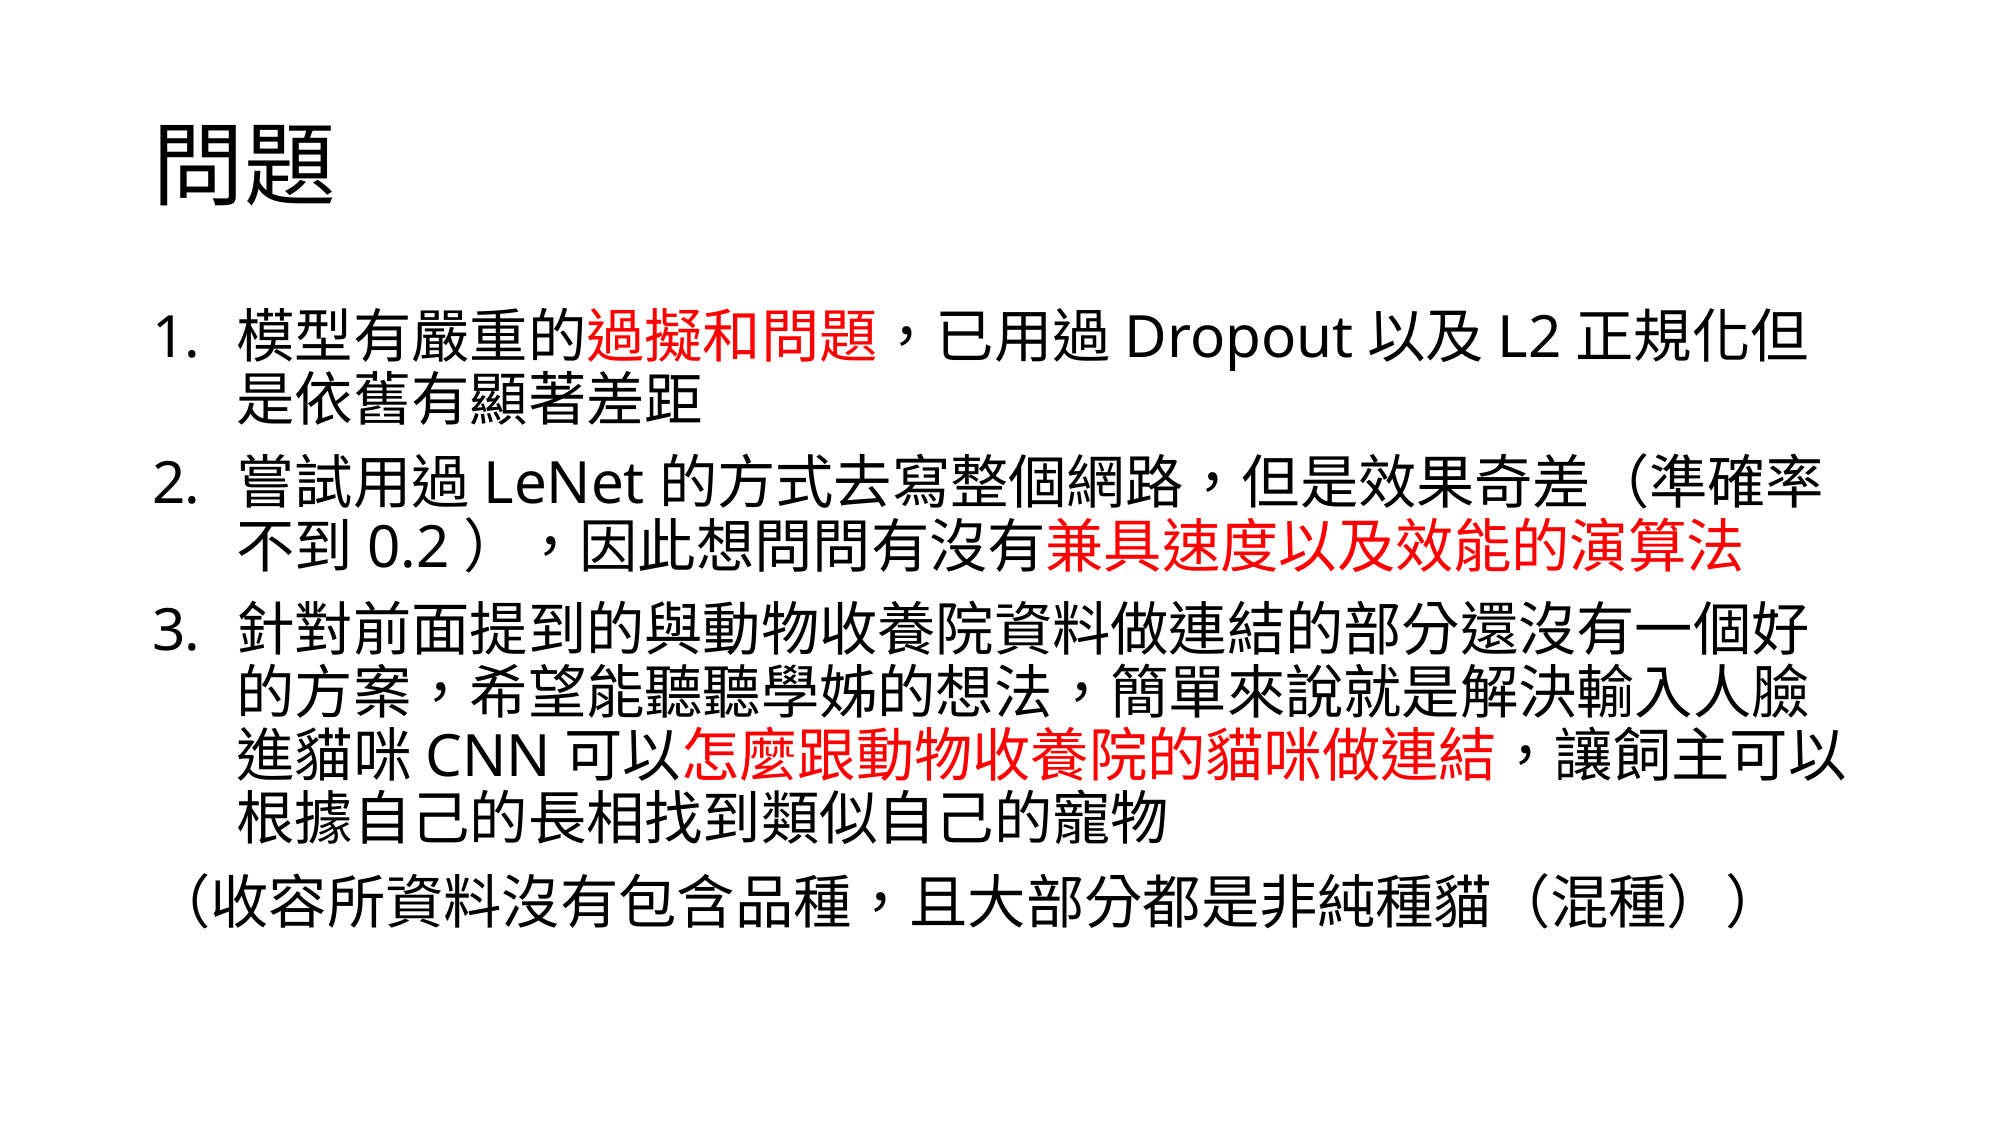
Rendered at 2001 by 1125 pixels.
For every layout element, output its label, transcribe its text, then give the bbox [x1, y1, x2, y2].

list 模型有嚴重的過擬和問題，已用過Dropout以及L2正規化但是依舊有顯著差距 嘗試用過LeNet的方式去寫整個網路，但是效果奇差（準確率不到0.2），因此想問問有沒有兼具速度以及效能的演算法 針對前面提到的與動物收養院資料做連結的部分還沒有一個好的方案，希望能聽聽學姊的想法，簡單來說就是解決輸入人臉進貓咪CNN可以怎麼跟動物收養院的貓咪做連結，讓飼主可以根據自己的長相找到類似自己的寵物 （收容所資料沒有包含品種，且大部分都是非純種貓（混種）） [137, 299, 1863, 1014]
title 問題 [137, 59, 1863, 278]
